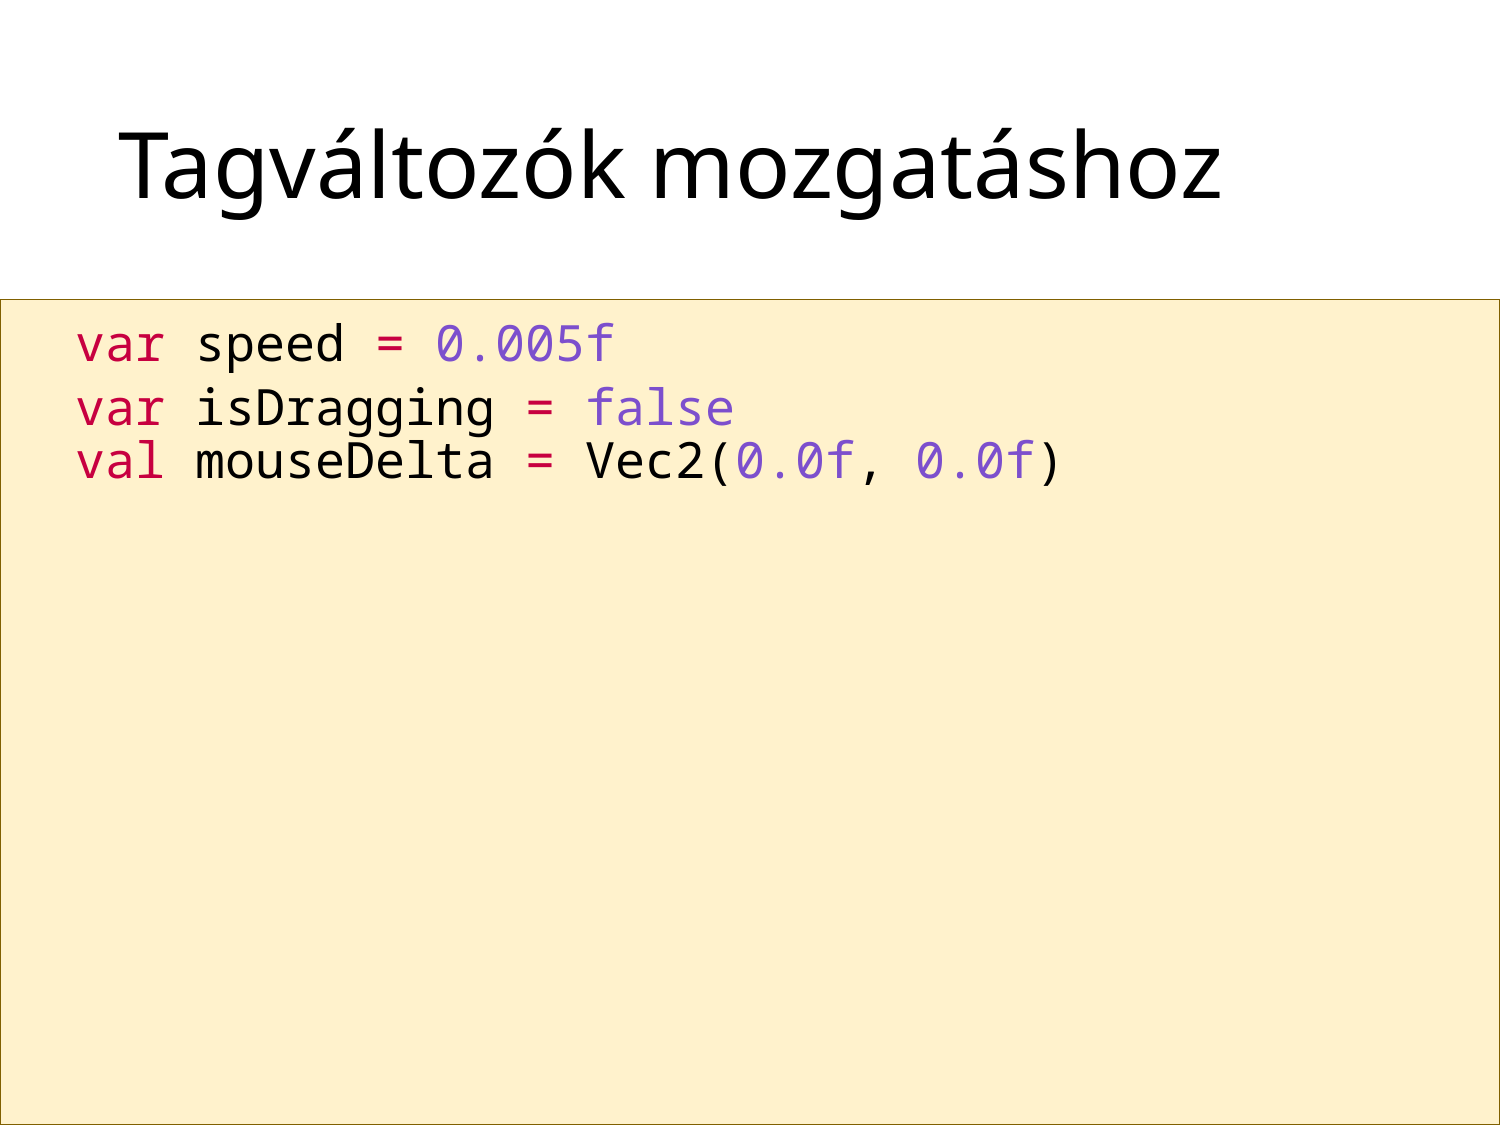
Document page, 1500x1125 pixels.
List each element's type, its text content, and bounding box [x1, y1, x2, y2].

title Tagváltozók mozgatáshoz [103, 59, 1397, 278]
list var speed = 0.005f var isDragging = false val mouseDelta = Vec2(0.0f, 0.0f) [0, 299, 1500, 1125]
